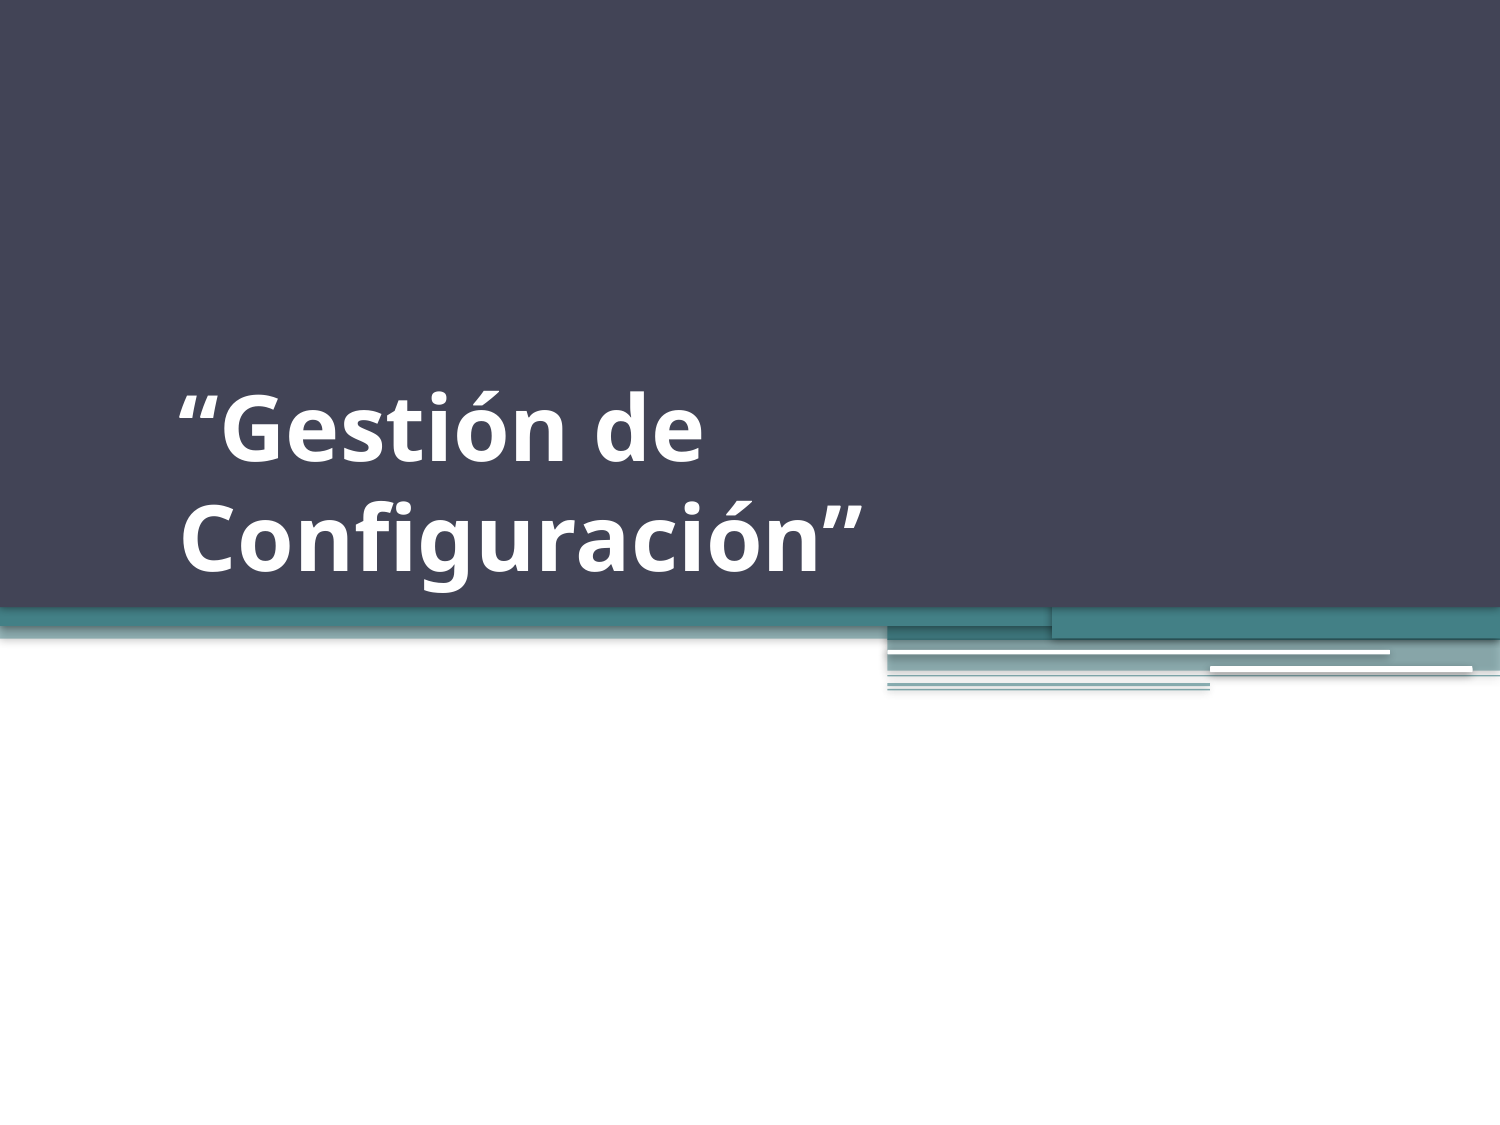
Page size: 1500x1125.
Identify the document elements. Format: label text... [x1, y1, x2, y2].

title “Gestión de Configuración” [134, 302, 1312, 597]
